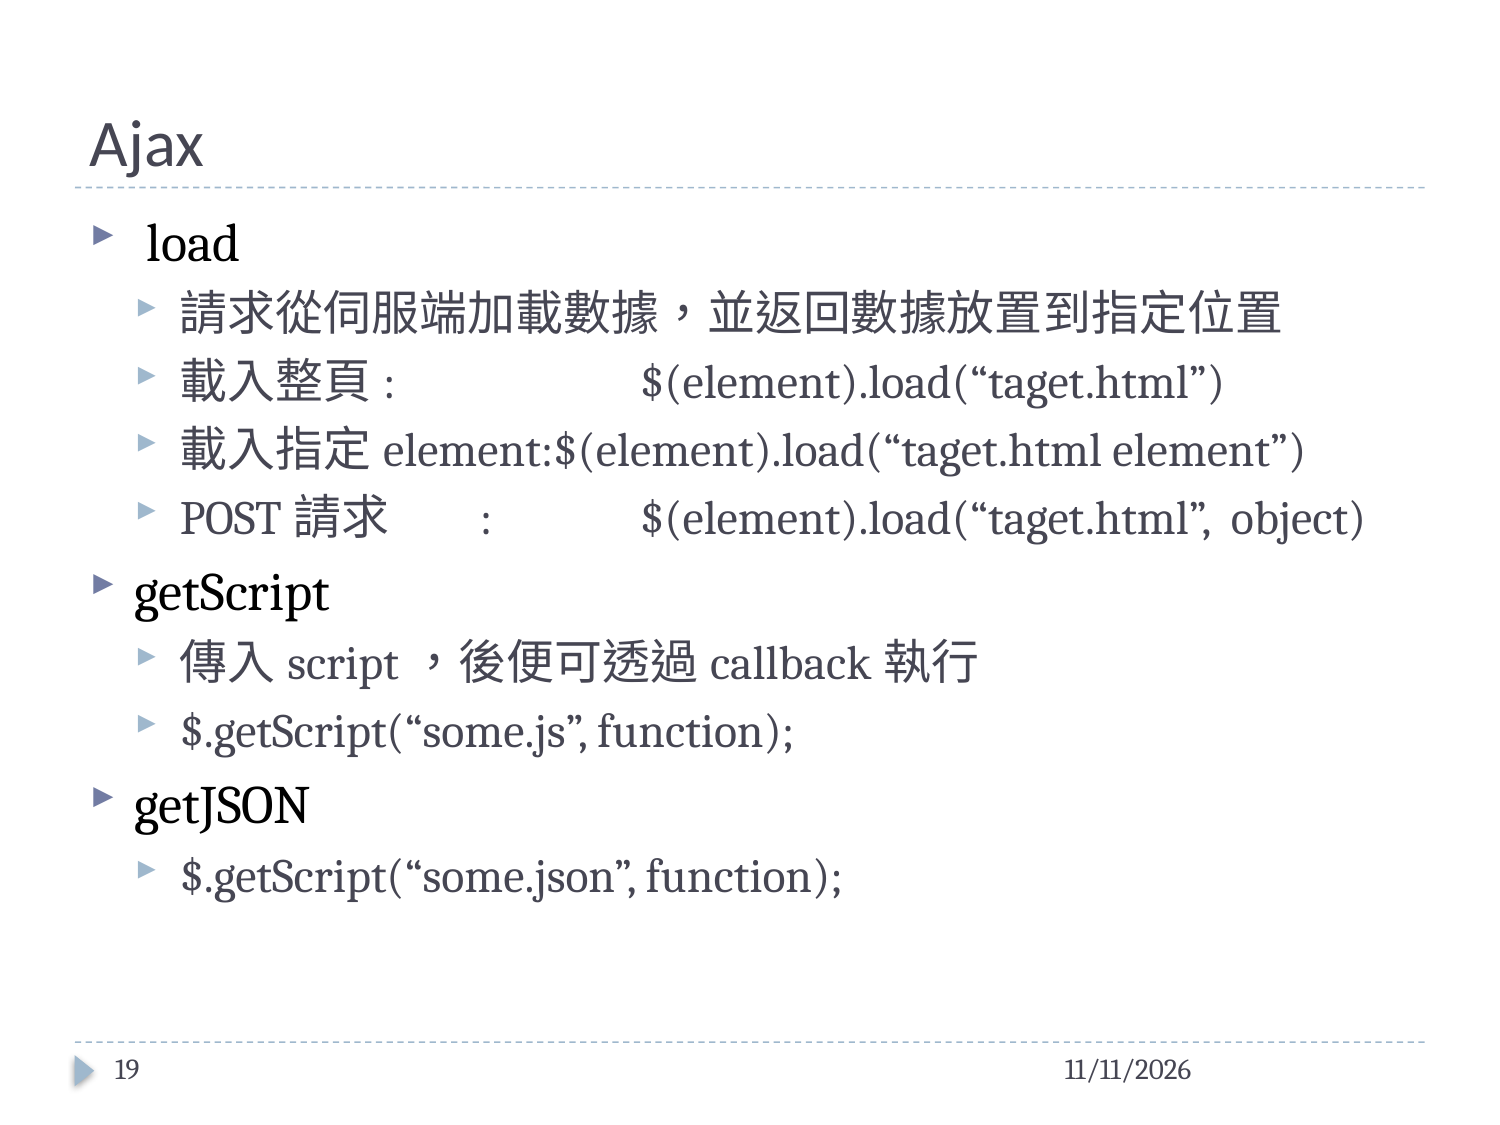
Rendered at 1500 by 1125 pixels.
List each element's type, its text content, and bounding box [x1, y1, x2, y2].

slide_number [1050, 1042, 1426, 1103]
title Ajax [75, 24, 1425, 188]
slide_number 19 [100, 1042, 426, 1103]
list load 請求從伺服端加載數據，並返回數據放置到指定位置 載入整頁: $(element).load(“taget.html”) 載入指定element:$(element).load(“taget.html element”) POST請求 : $(element).load(“taget.html”, object) getScript 傳入script，後便可透過callback執行 $.getScript(“some.js”, function); getJSON $.getScript(“some.json”, function); [75, 200, 1425, 1010]
